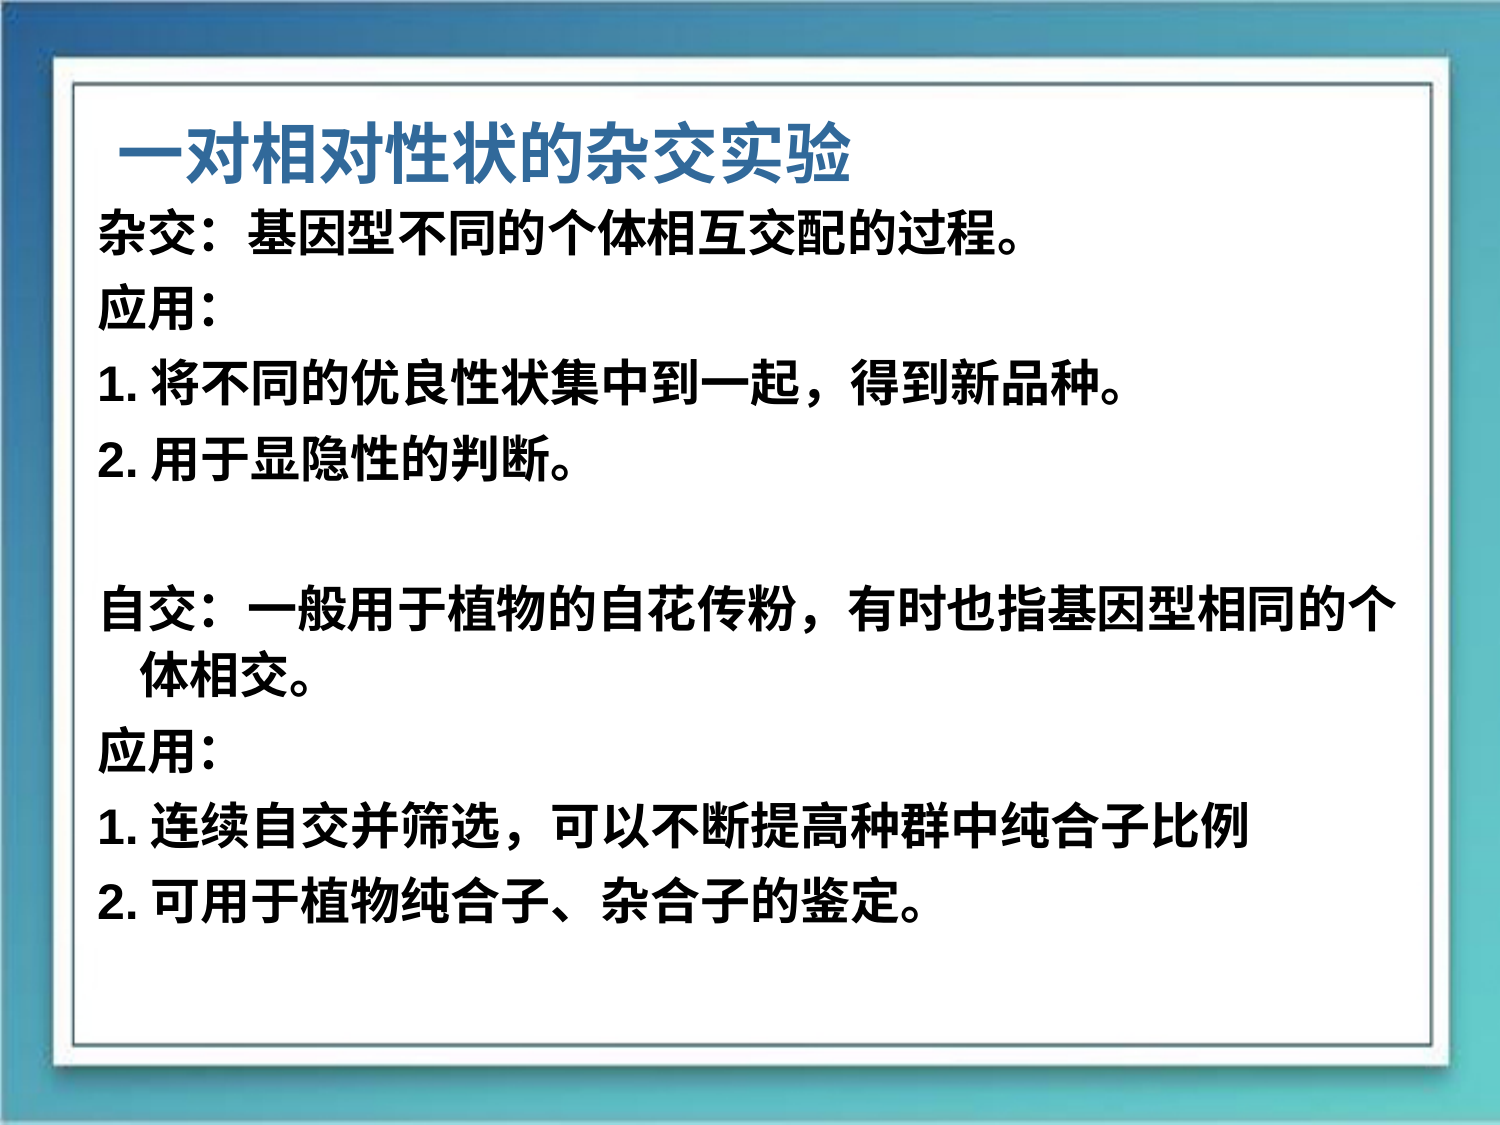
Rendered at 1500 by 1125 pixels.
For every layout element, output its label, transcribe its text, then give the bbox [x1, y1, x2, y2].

picture [0, 0, 1500, 1125]
title 一对相对性状的杂交实验 [102, 72, 1398, 187]
list 杂交：基因型不同的个体相互交配的过程。 应用： 1.将不同的优良性状集中到一起，得到新品种。 2.用于显隐性的判断。 自交：一般用于植物的自花传粉，有时也指基因型相同的个体相交。 应用： 1.连续自交并筛选，可以不断提高种群中纯合子比例 2.可用于植物纯合子、杂合子的鉴定。 [82, 187, 1449, 1018]
